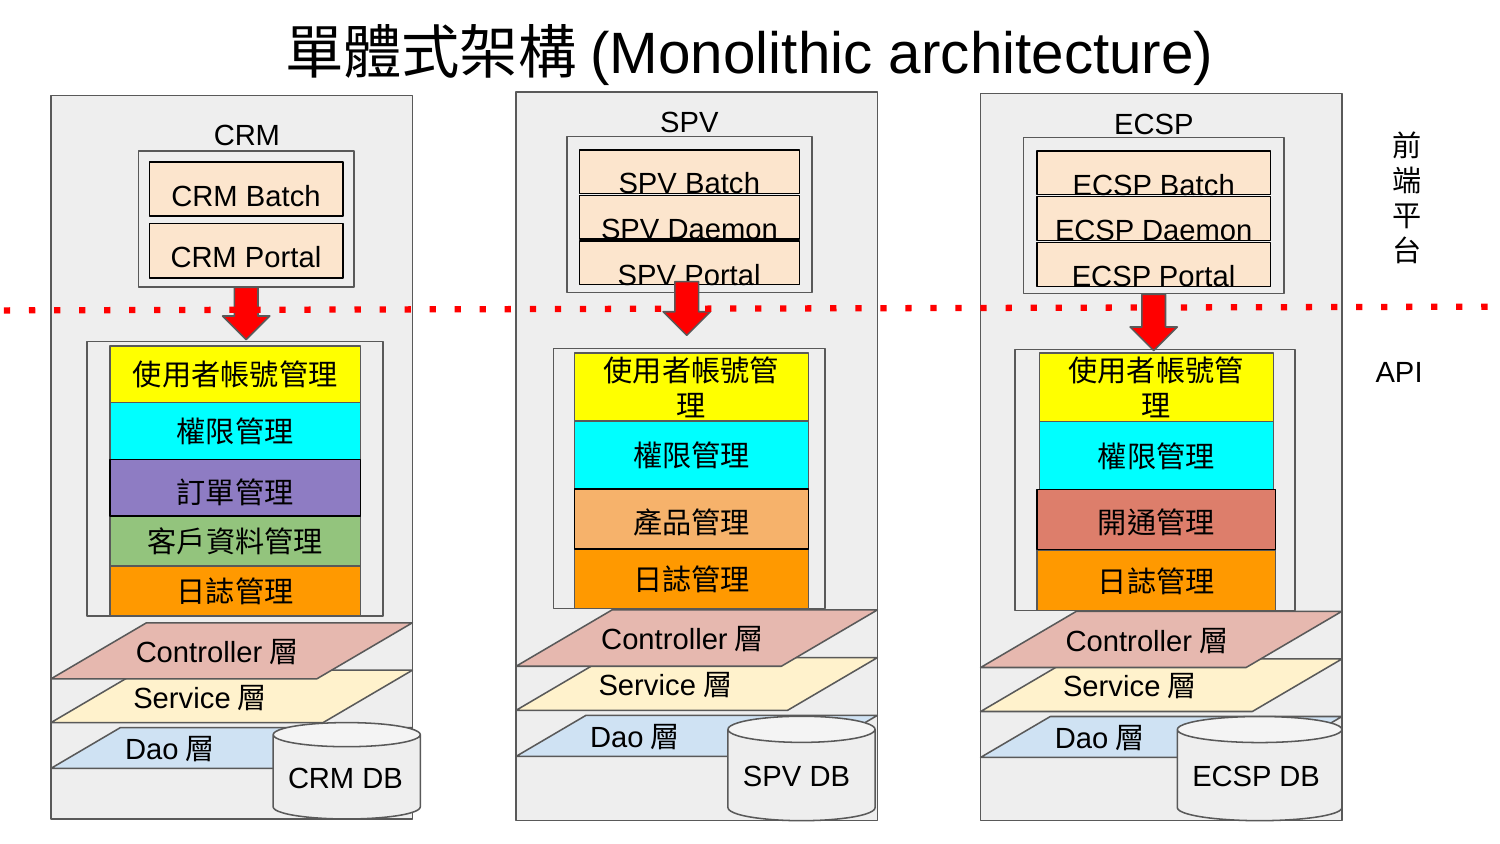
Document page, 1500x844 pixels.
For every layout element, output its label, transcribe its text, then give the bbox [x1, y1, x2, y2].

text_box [515, 319, 878, 821]
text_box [980, 90, 1343, 305]
text_box 前端平台 [1377, 112, 1446, 279]
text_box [980, 319, 1343, 821]
text_box API [1360, 338, 1463, 397]
title 單體式架構(Monolithic architecture) [51, 0, 1449, 94]
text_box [515, 88, 878, 305]
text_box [3, 306, 1500, 311]
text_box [50, 95, 421, 305]
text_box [50, 319, 421, 820]
